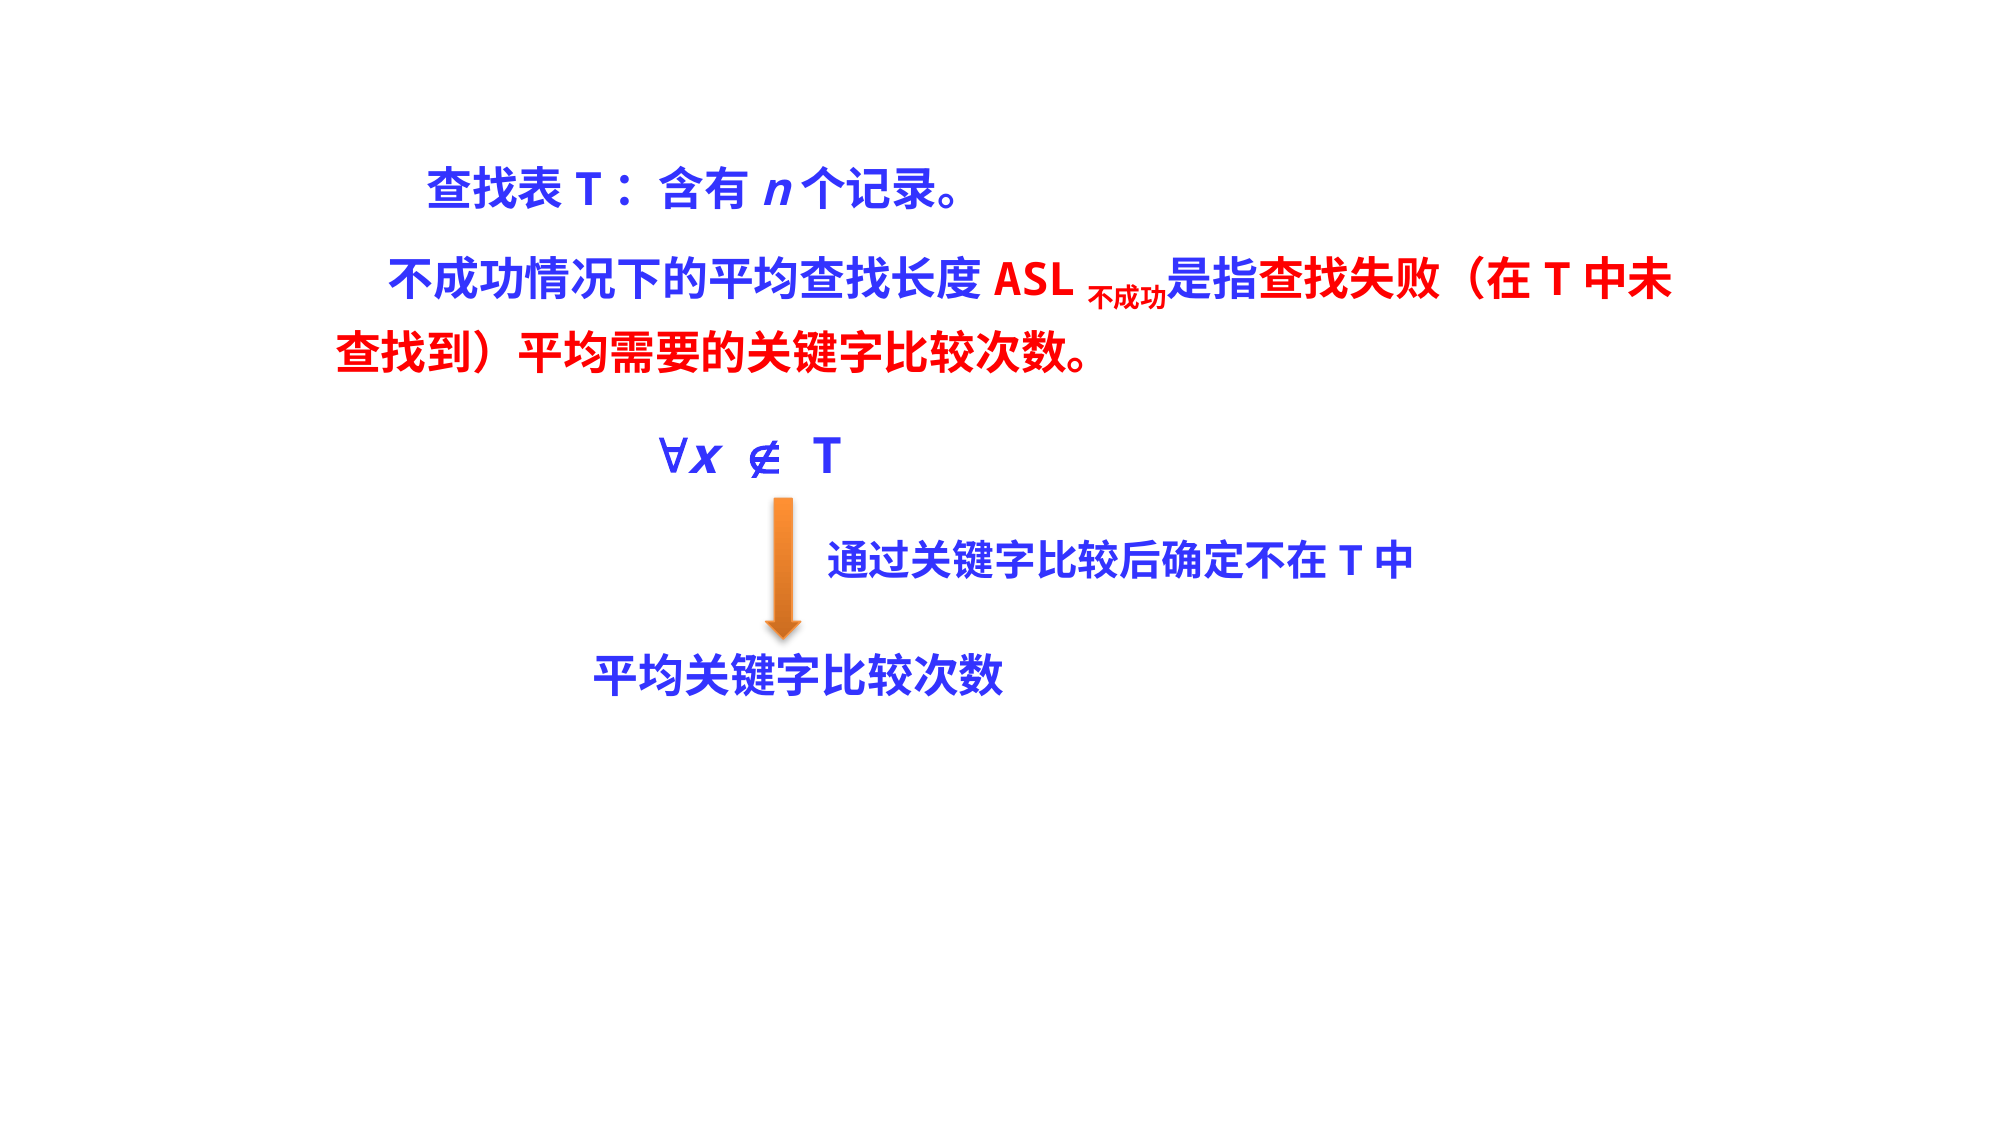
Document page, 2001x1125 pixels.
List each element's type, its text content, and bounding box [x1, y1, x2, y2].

text_box 查找表T：含有n个记录。 不成功情况下的平均查找长度ASL不成功是指查找失败（在T中未查找到）平均需要的关键字比较次数。 [320, 141, 1691, 386]
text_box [577, 416, 1469, 710]
